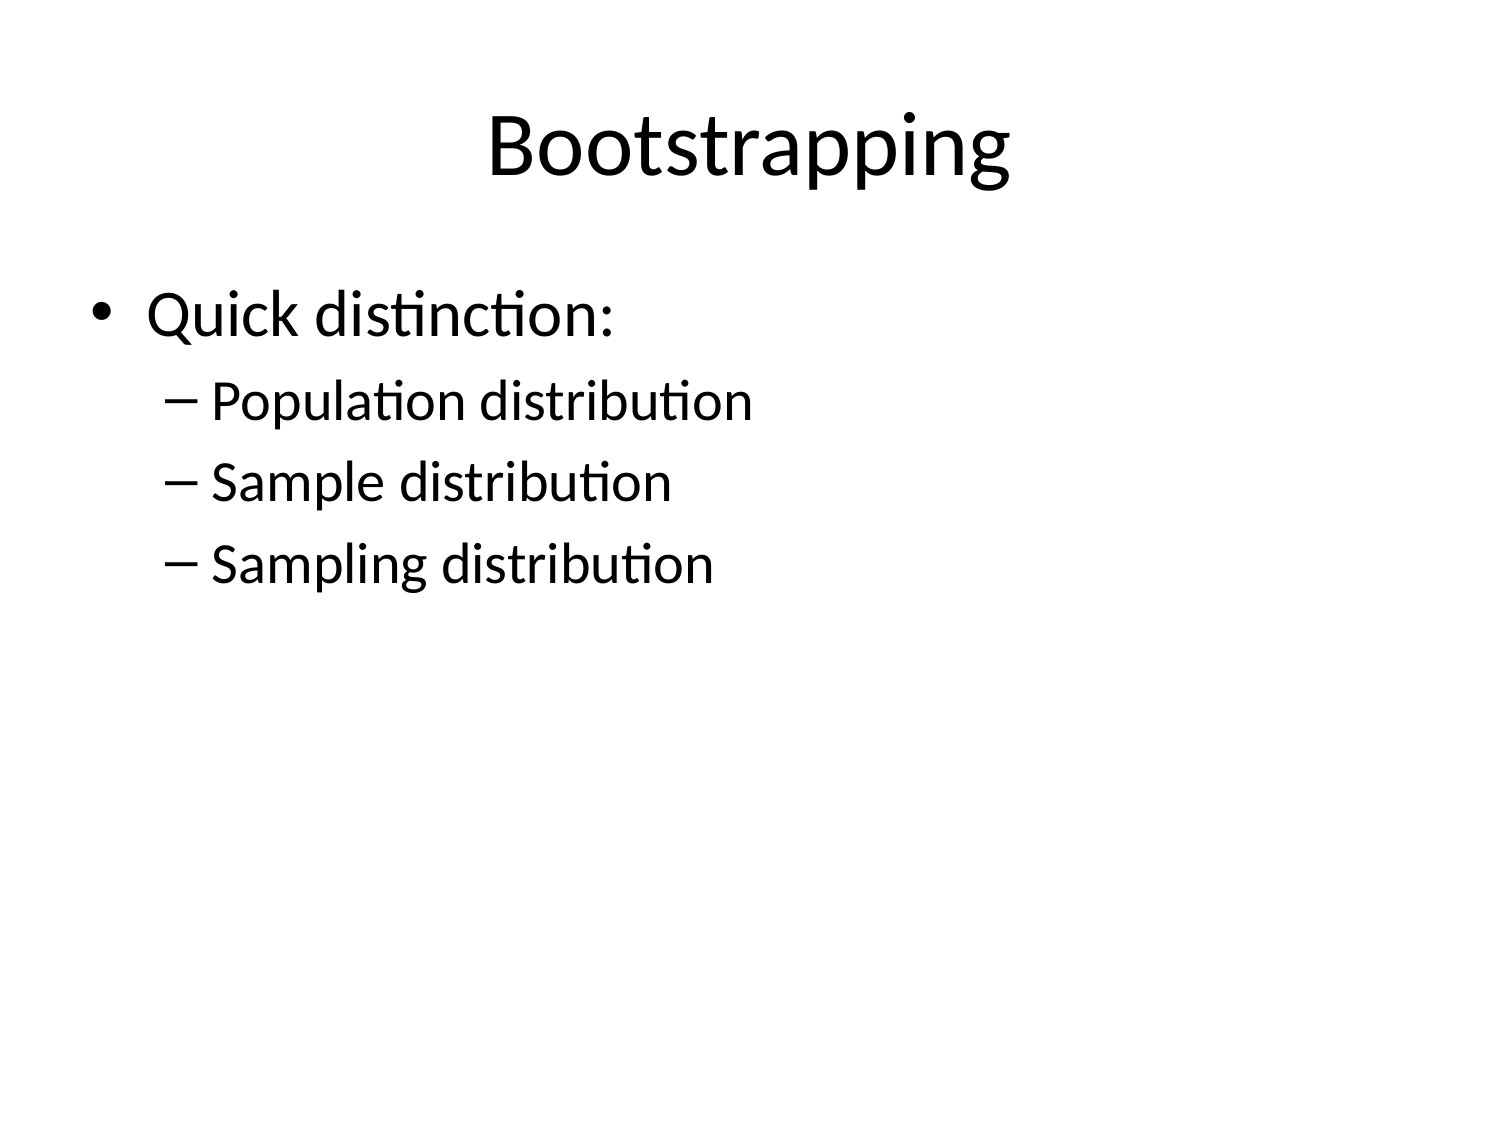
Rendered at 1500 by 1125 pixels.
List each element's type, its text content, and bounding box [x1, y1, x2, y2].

list Quick distinction: Population distribution Sample distribution Sampling distribution [75, 262, 1425, 1005]
title Bootstrapping [75, 45, 1425, 233]
